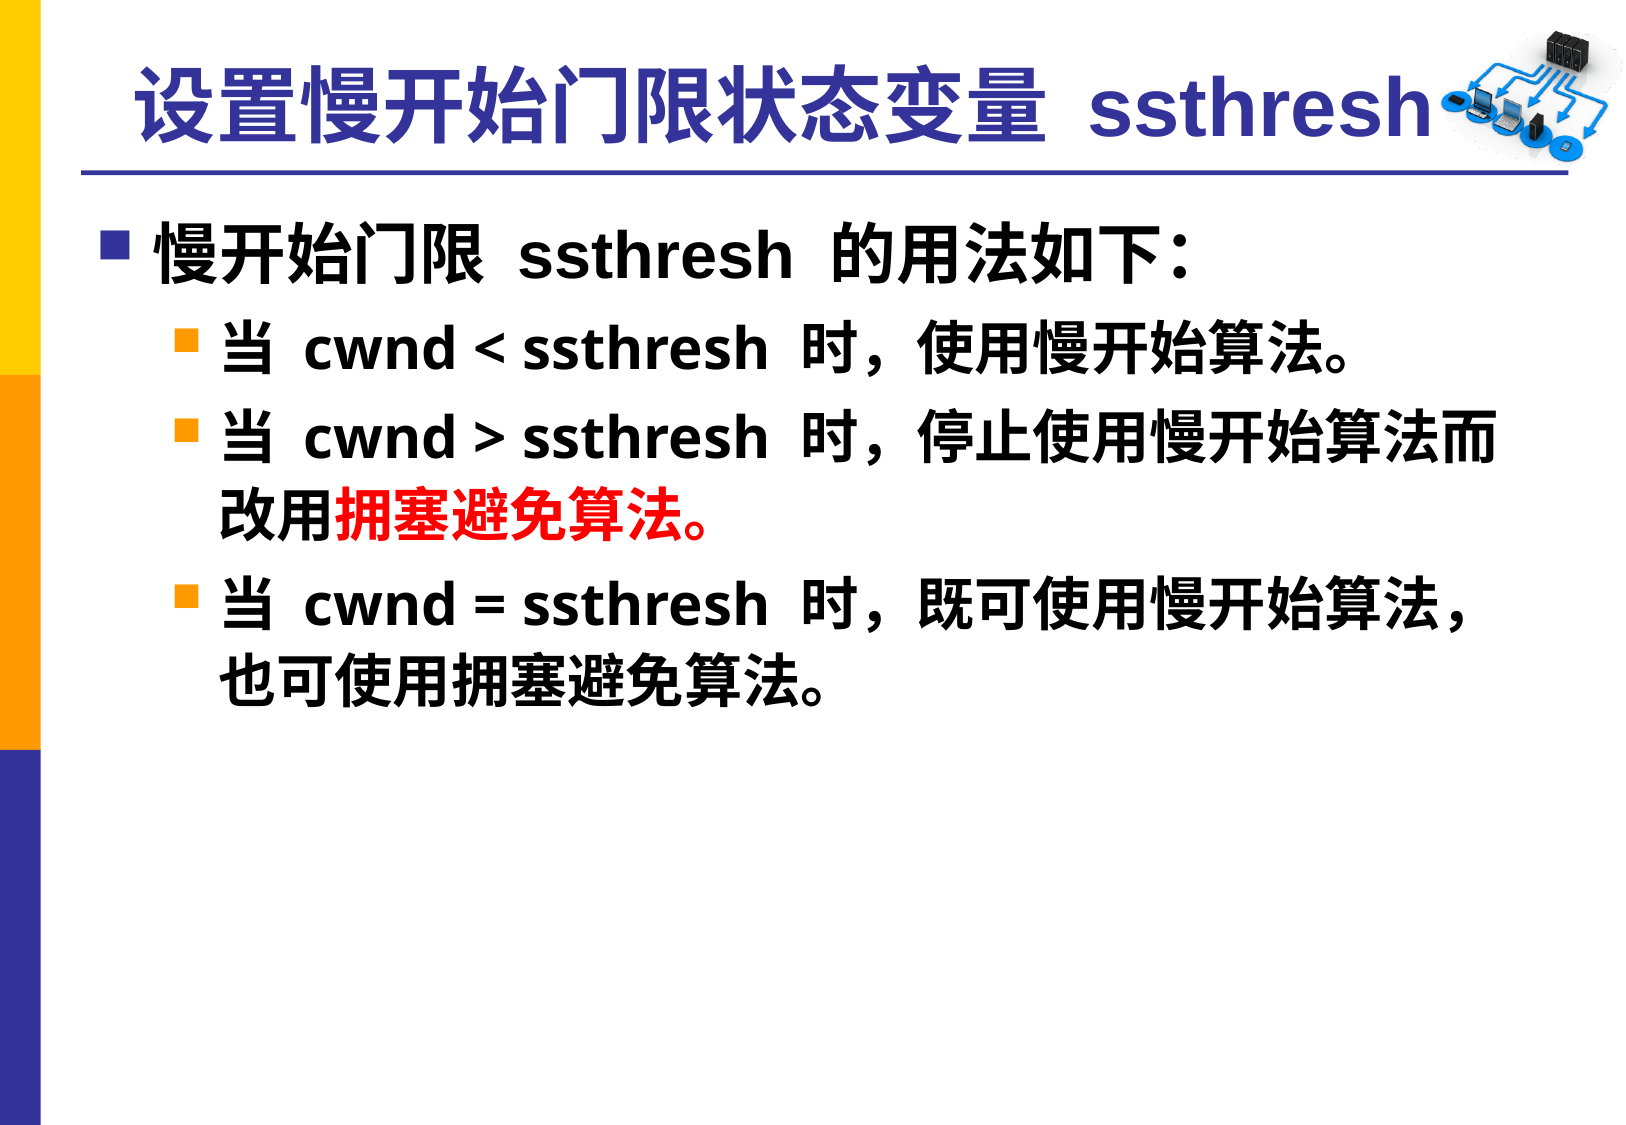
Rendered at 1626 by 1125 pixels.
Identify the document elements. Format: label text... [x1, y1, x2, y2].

list 慢开始门限 ssthresh 的用法如下： 当 cwnd < ssthresh 时，使用慢开始算法。 当 cwnd > ssthresh 时，停止使用慢开始算法而改用拥塞避免算法。 当 cwnd = ssthresh 时，既可使用慢开始算法，也可使用拥塞避免算法。 [81, 196, 1569, 1006]
picture [1438, 30, 1624, 165]
title 设置慢开始门限状态变量 ssthresh [81, 30, 1486, 161]
